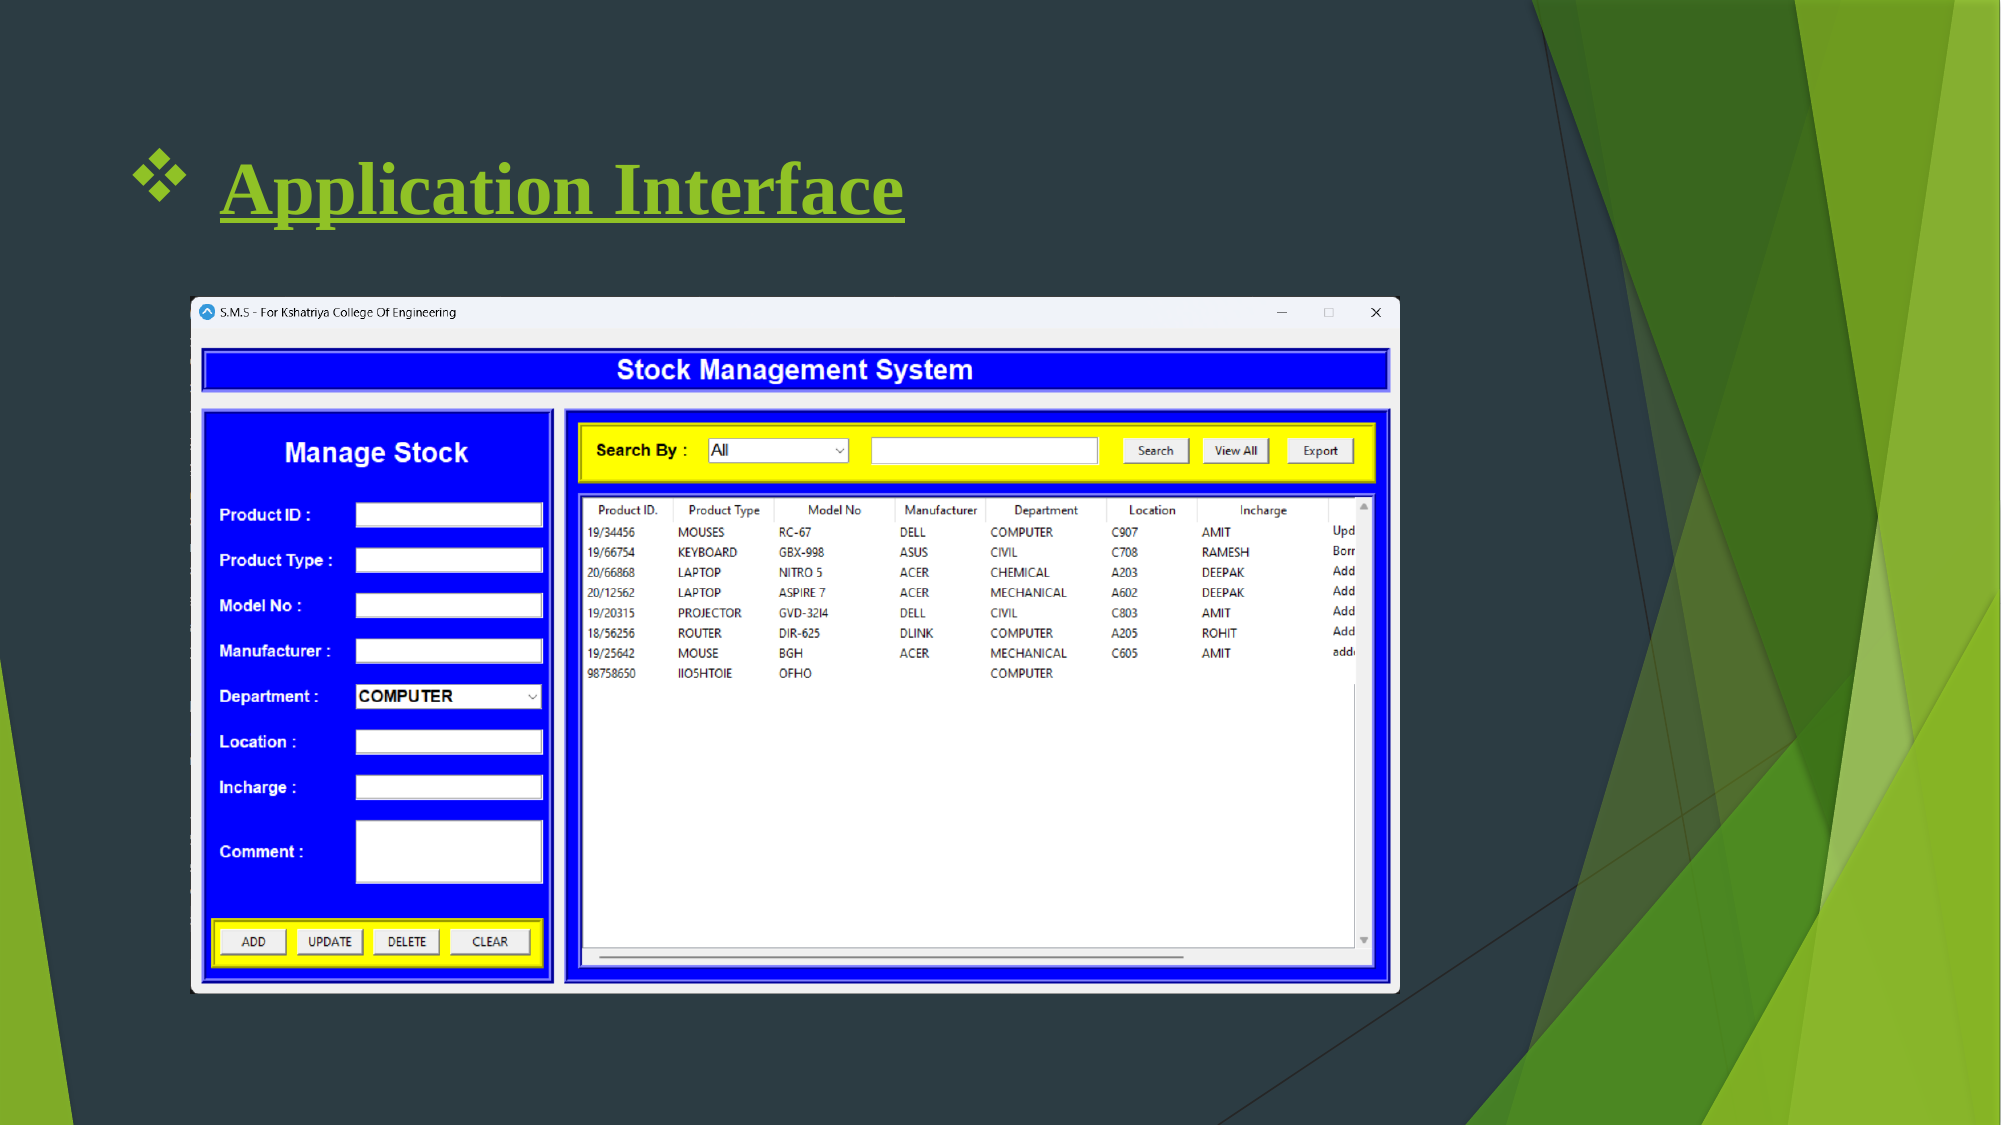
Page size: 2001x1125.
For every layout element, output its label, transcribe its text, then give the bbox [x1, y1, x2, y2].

picture [190, 295, 1401, 994]
title Application Interface [111, 131, 1522, 349]
